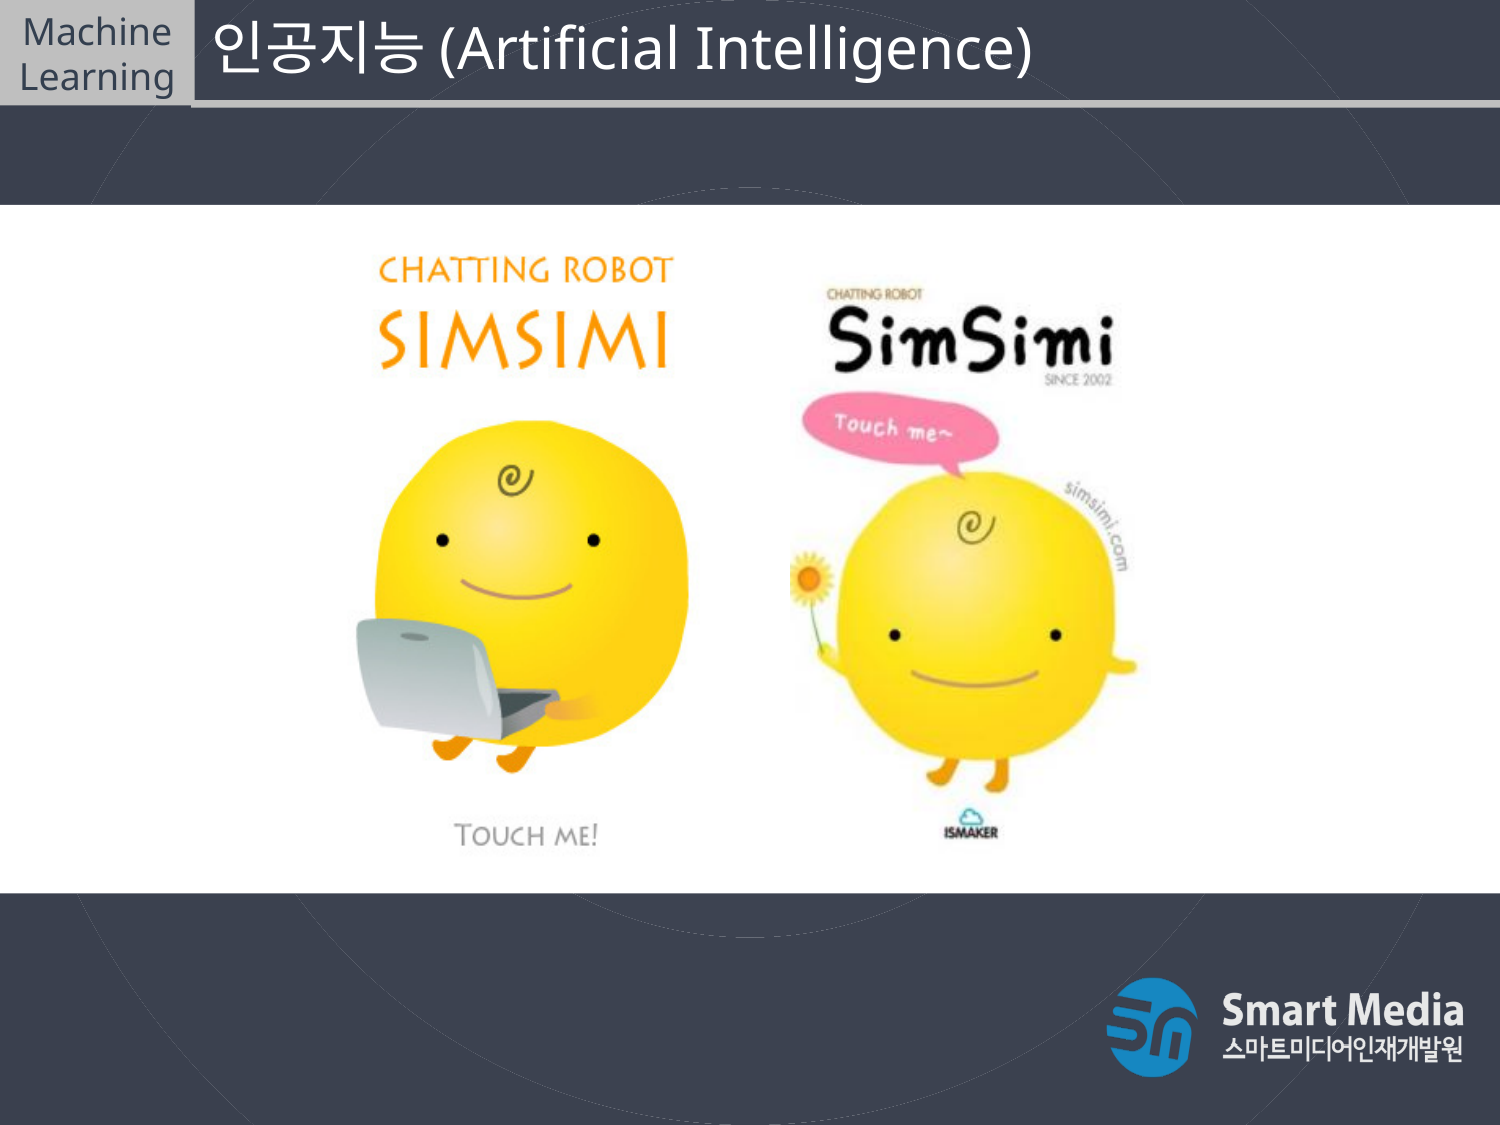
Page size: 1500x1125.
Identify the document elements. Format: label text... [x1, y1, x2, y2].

text_box [0, 204, 1500, 894]
text_box 인공지능(Artificial Intelligence) [196, 3, 1500, 89]
text_box [190, 99, 1500, 109]
picture [1089, 950, 1212, 1105]
picture [347, 228, 714, 875]
text_box Machine Learning [0, 0, 195, 106]
picture [789, 231, 1151, 873]
